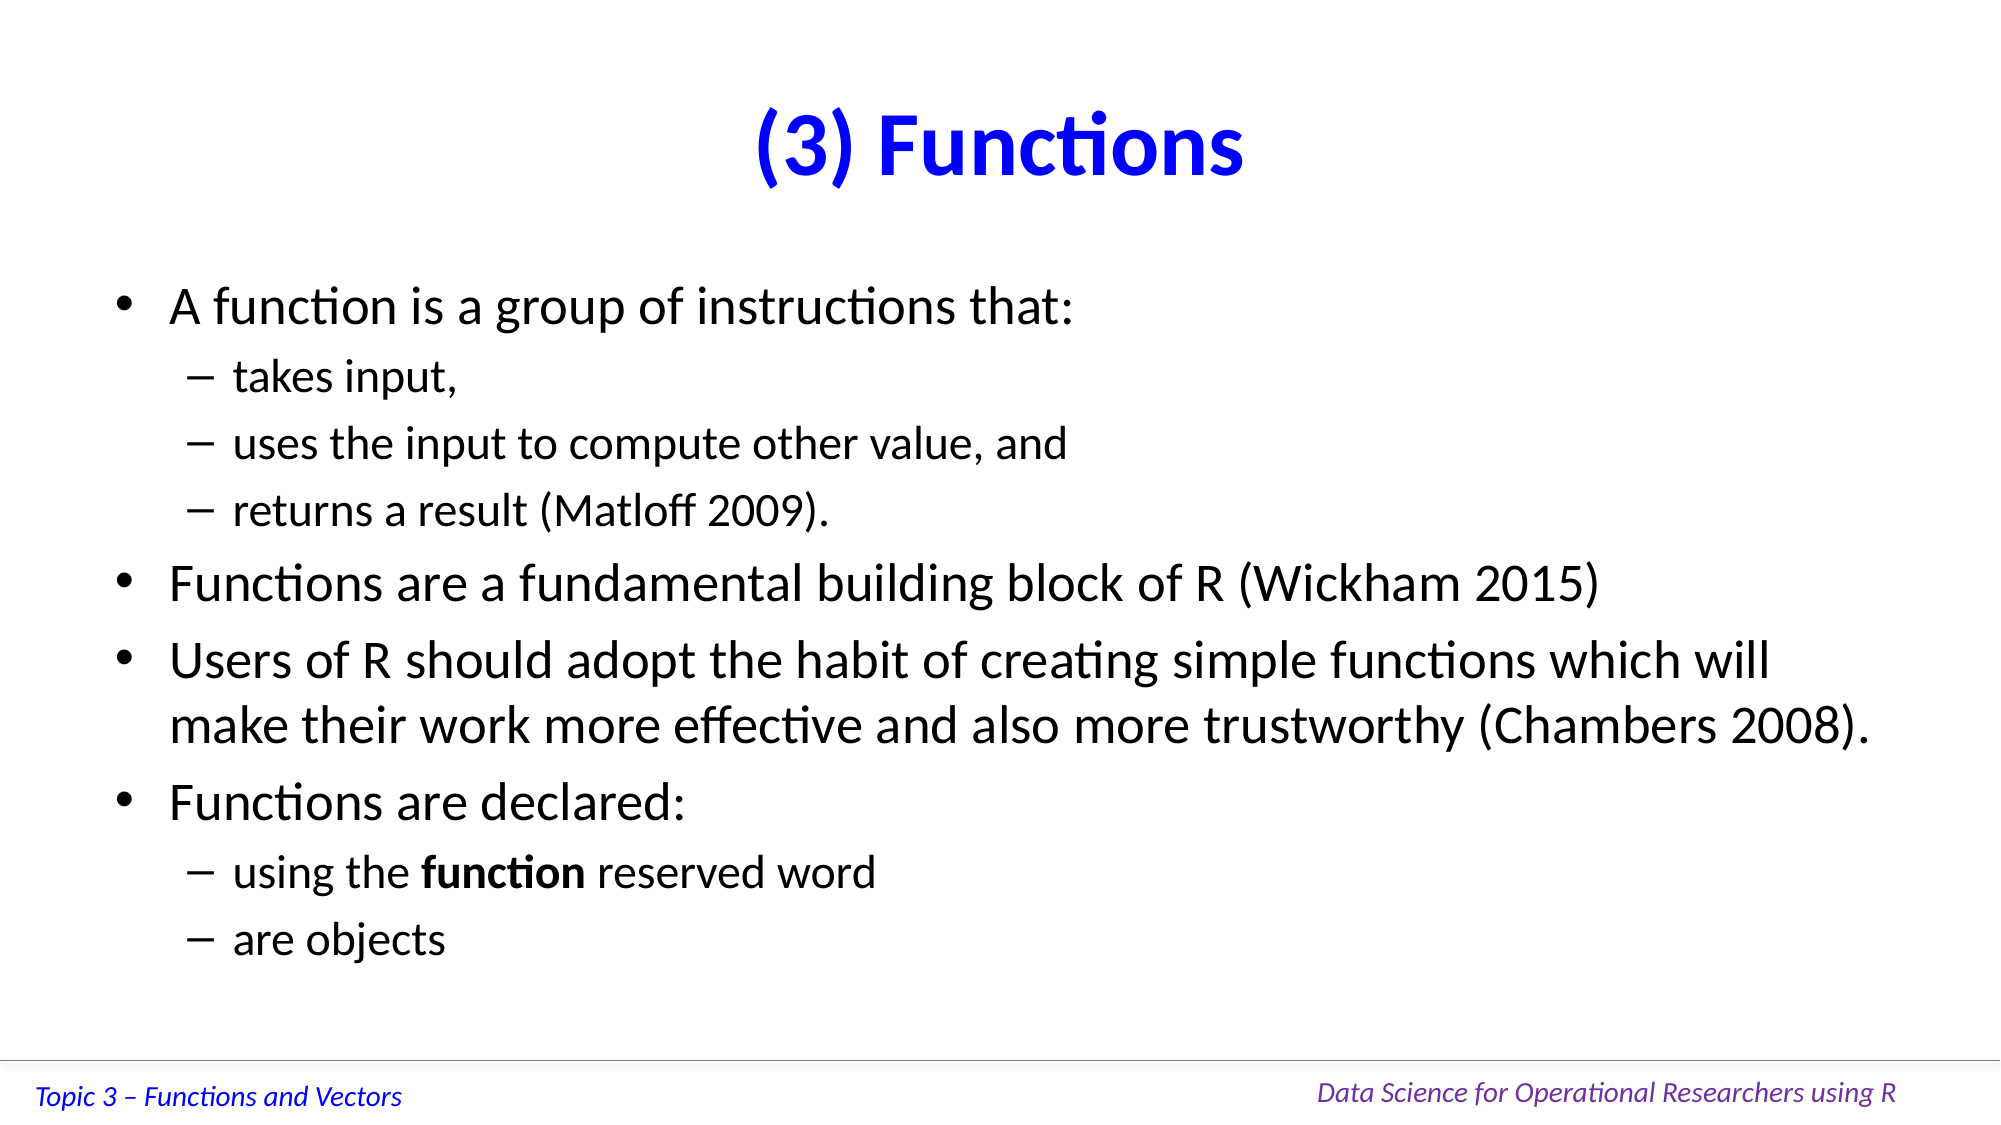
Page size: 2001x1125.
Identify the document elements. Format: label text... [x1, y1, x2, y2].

list A function is a group of instructions that: takes input, uses the input to compute other value, and returns a result (Matloff 2009). Functions are a fundamental building block of R (Wickham 2015) Users of R should adopt the habit of creating simple functions which will make their work more effective and also more trustworthy (Chambers 2008). Functions are declared: using the function reserved word are objects [99, 262, 1900, 1005]
title (3) Functions [99, 45, 1900, 233]
